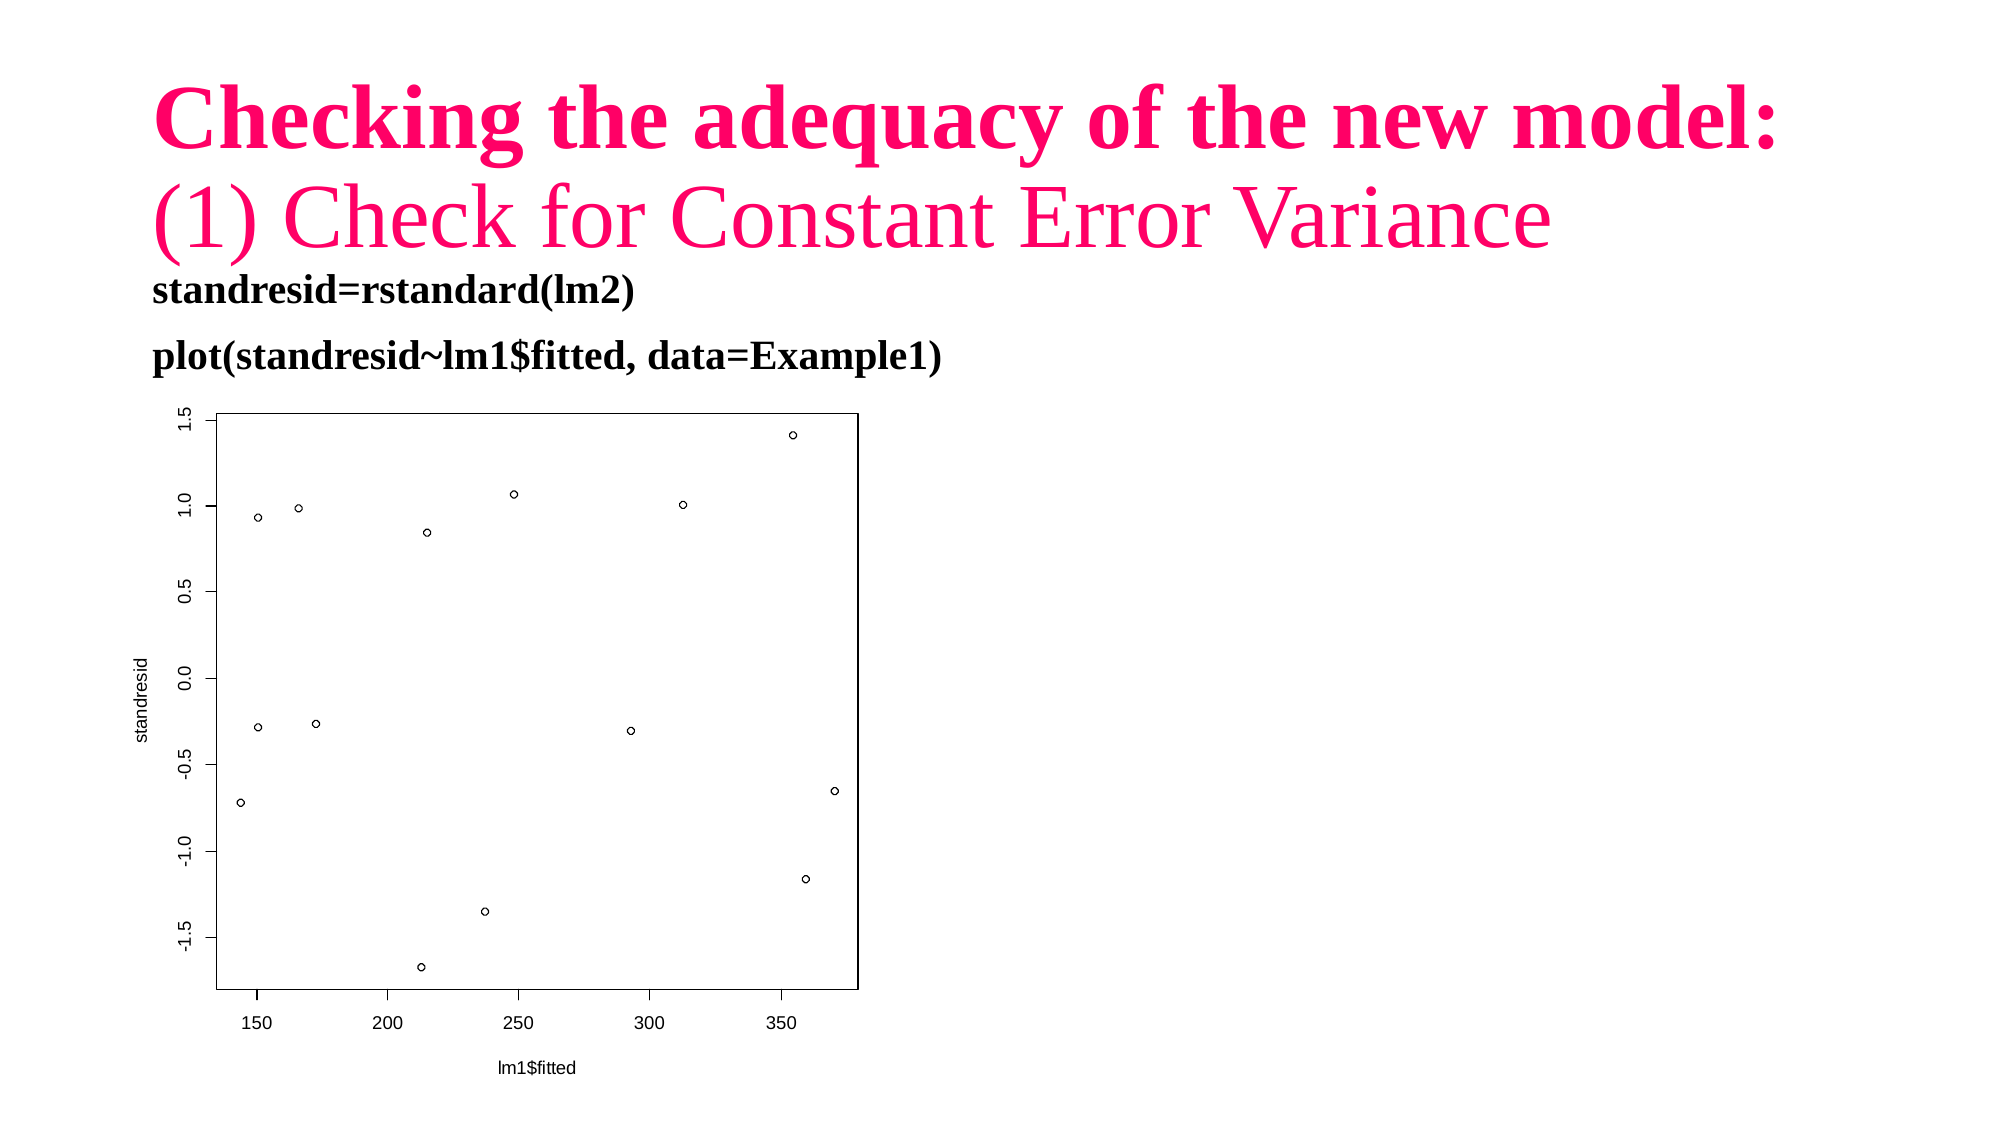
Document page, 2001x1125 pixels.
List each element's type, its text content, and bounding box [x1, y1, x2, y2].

list standresid=rstandard(lm2) plot(standresid~lm1$fitted, data=Example1) [137, 259, 1863, 1089]
picture [126, 322, 905, 1101]
title Checking the adequacy of the new model: (1) Check for Constant Error Variance [137, 59, 1863, 259]
